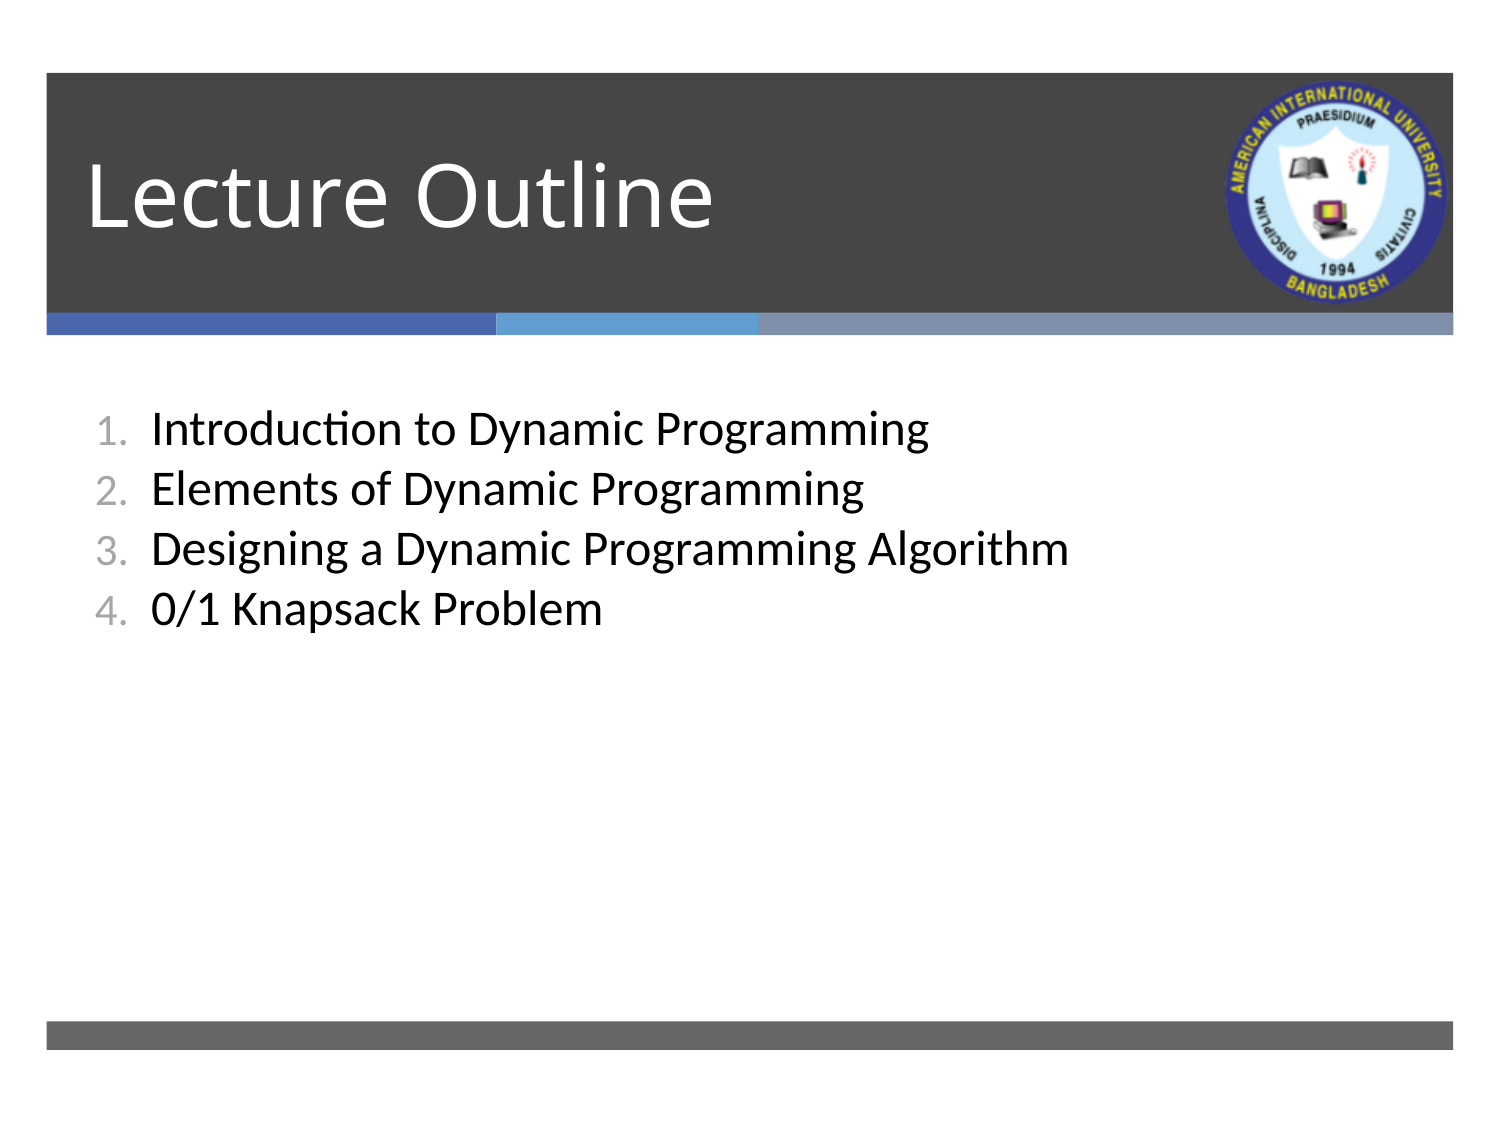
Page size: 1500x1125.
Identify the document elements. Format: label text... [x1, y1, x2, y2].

subtitle Introduction to Dynamic Programming Elements of Dynamic Programming Designing a Dynamic Programming Algorithm 0/1 Knapsack Problem [79, 387, 1352, 882]
picture [1220, 75, 1454, 310]
title Lecture Outline [69, 73, 1351, 253]
